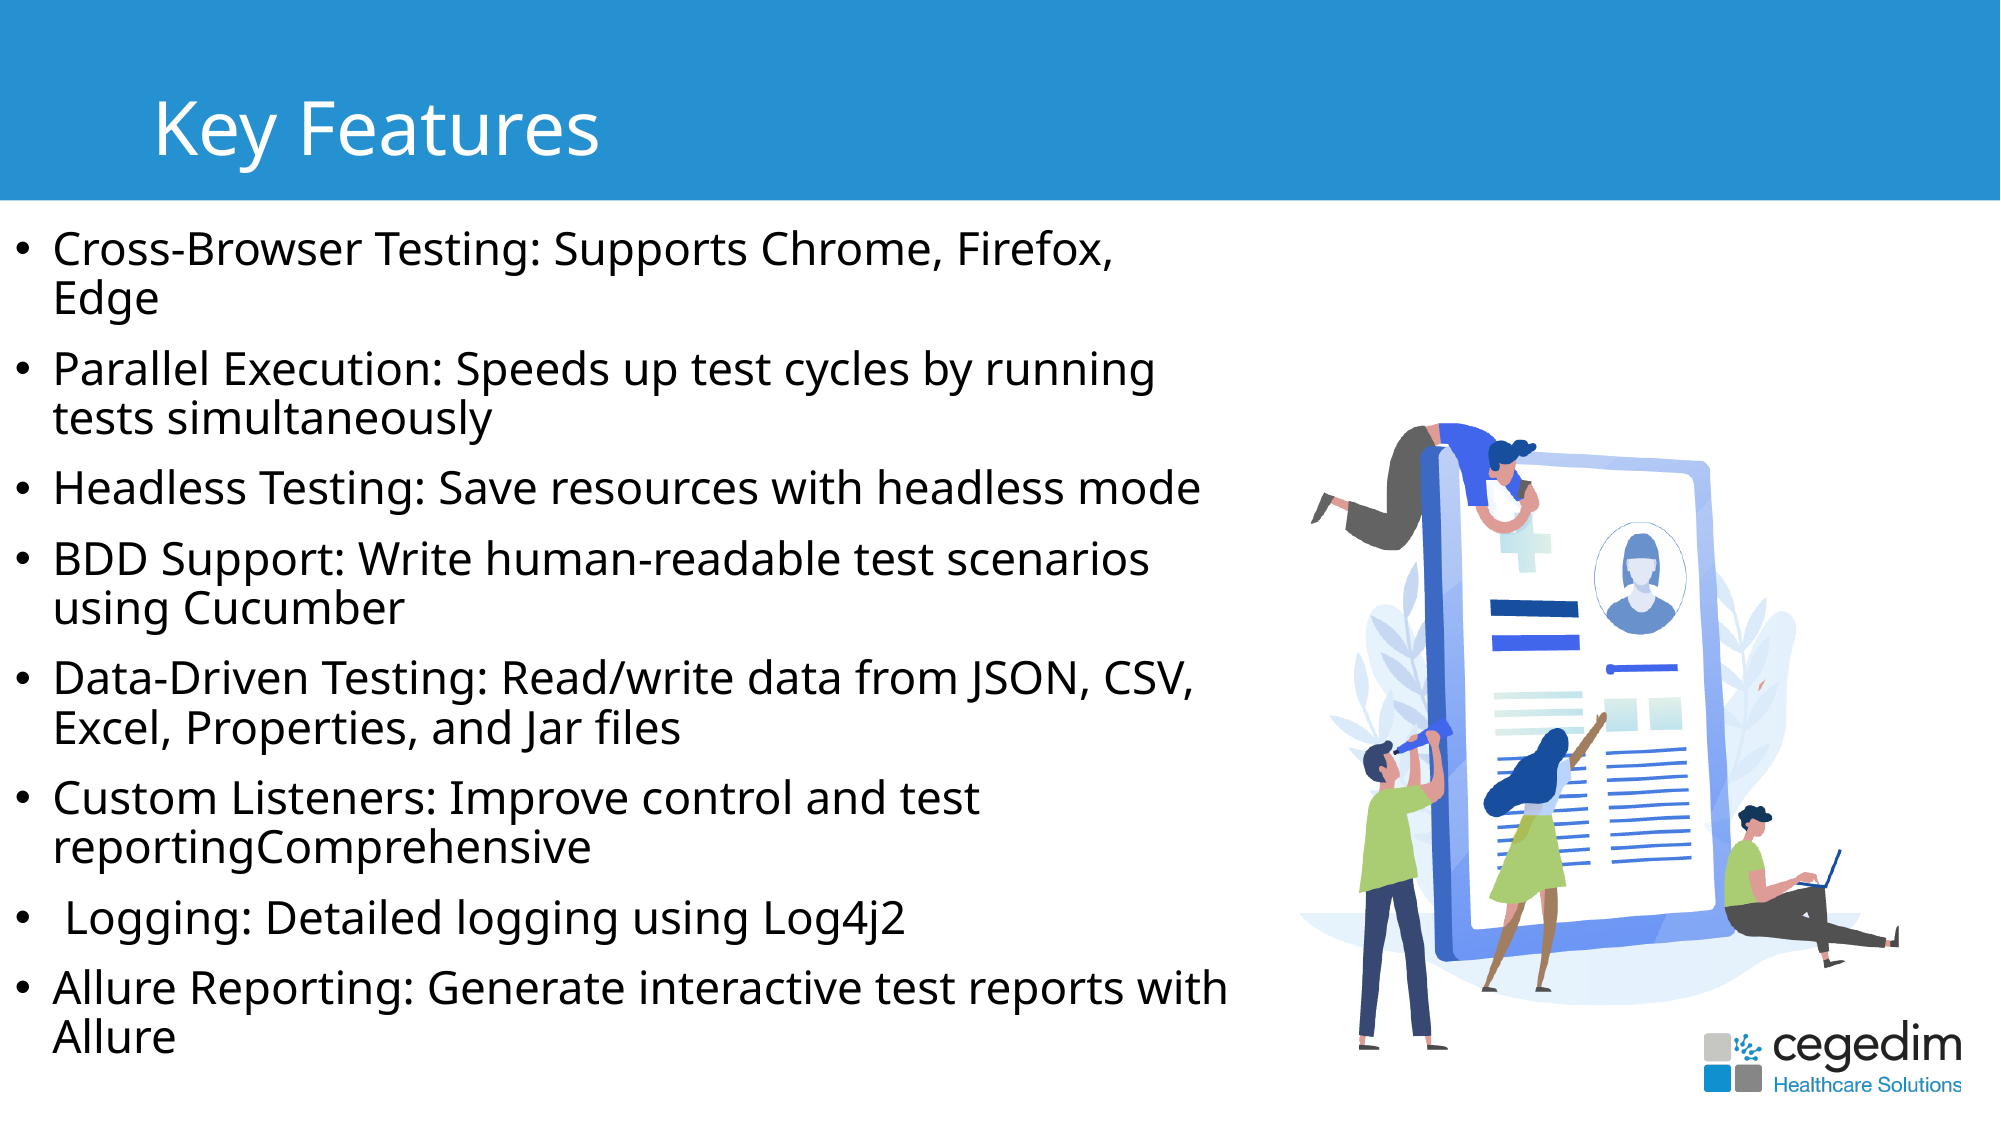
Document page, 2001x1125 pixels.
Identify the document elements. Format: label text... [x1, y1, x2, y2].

picture [1245, 364, 1917, 1085]
list Cross-Browser Testing: Supports Chrome, Firefox, Edge Parallel Execution: Speeds up test cycles by running tests simultaneously Headless Testing: Save resources with headless mode BDD Support: Write human-readable test scenarios using Cucumber Data-Driven Testing: Read/write data from JSON, CSV, Excel, Properties, and Jar files Custom Listeners: Improve control and test reportingComprehensive Logging: Detailed logging using Log4j2 Allure Reporting: Generate interactive test reports with Allure [0, 218, 1246, 1079]
title Key Features [137, 22, 1863, 240]
